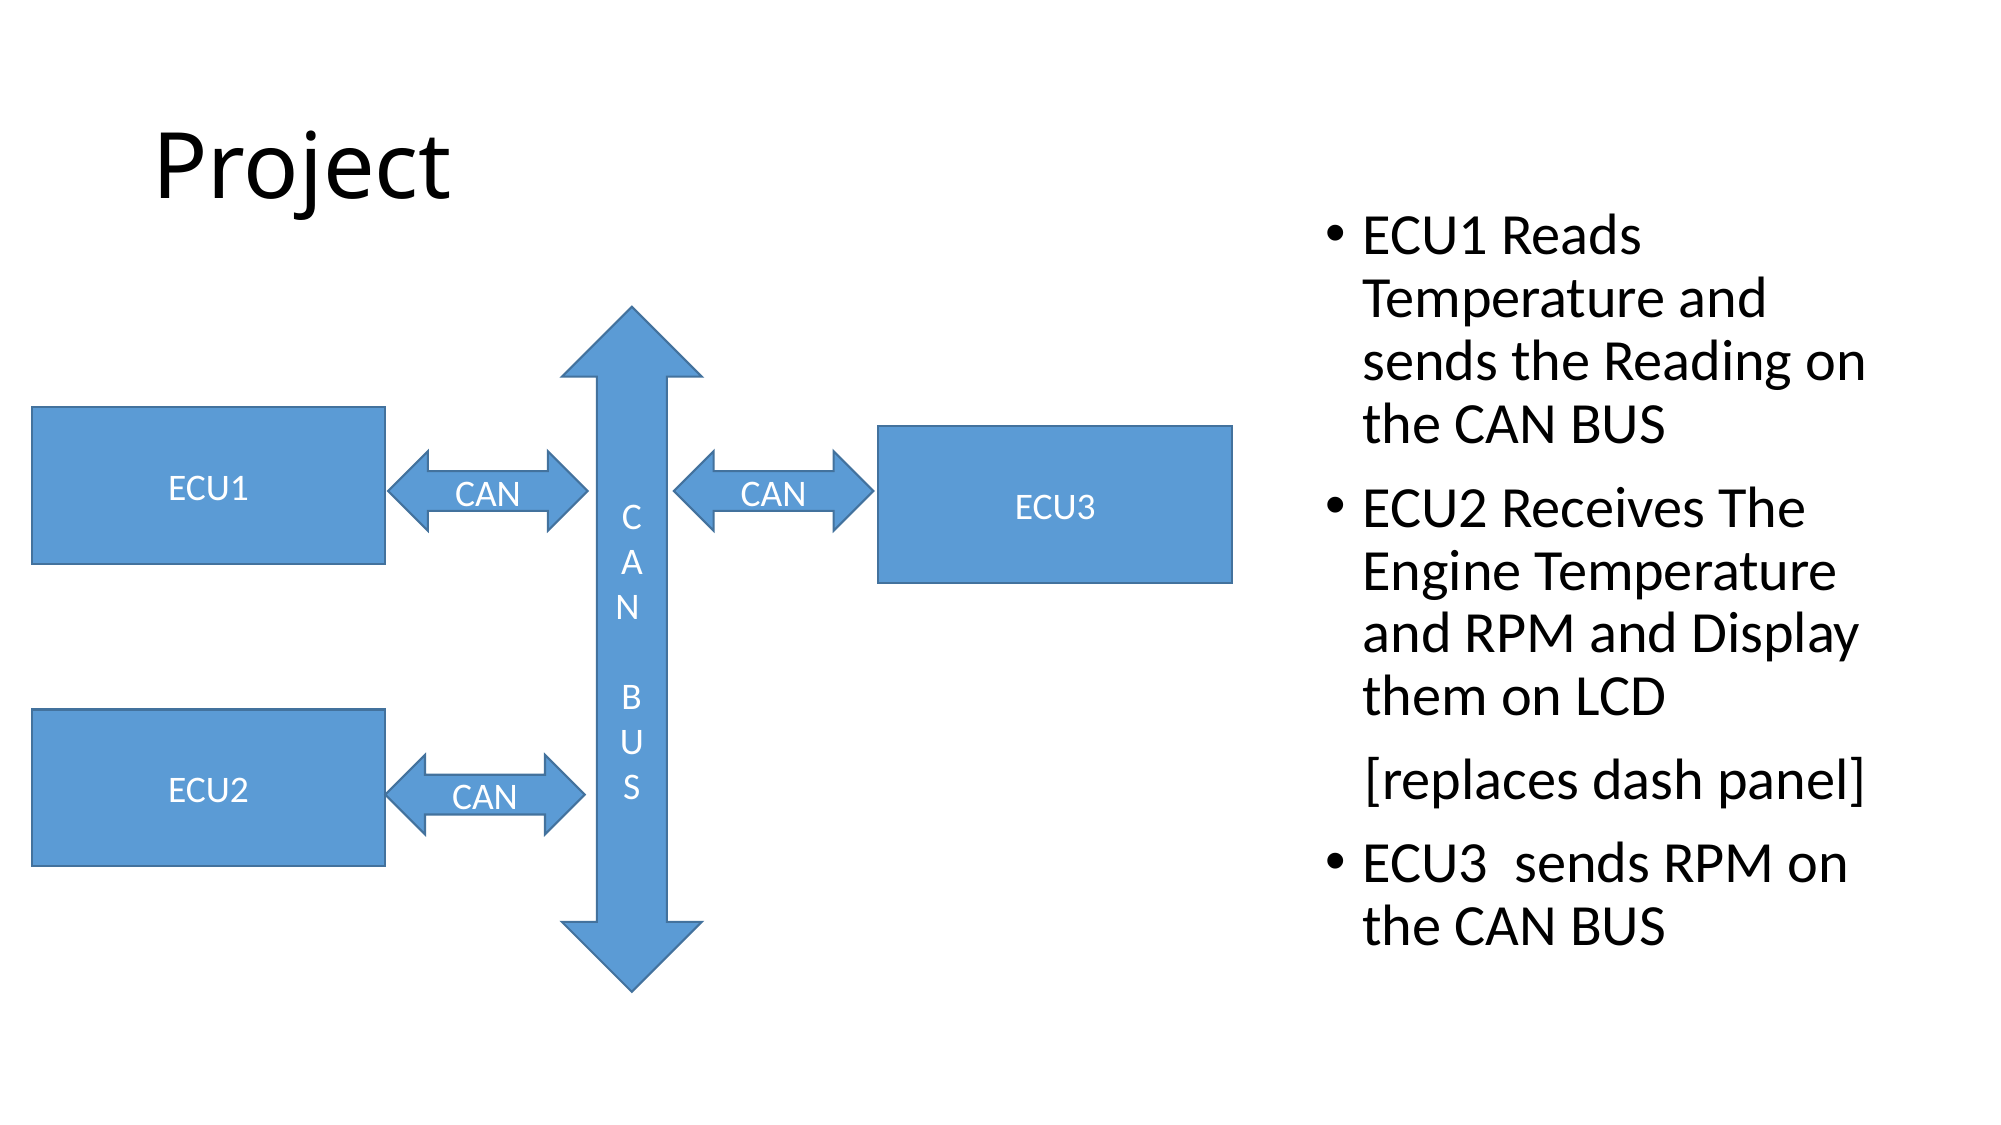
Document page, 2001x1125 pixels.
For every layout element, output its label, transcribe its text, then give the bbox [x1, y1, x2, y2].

text_box CAN [383, 752, 587, 837]
text_box ECU3 [877, 425, 1233, 584]
text_box ECU2 [31, 708, 386, 867]
text_box CAN BUS [559, 305, 705, 994]
title Project [137, 59, 1863, 278]
text_box CAN [386, 448, 590, 534]
text_box ECU1 [31, 406, 386, 565]
list ECU1 Reads Temperature and sends the Reading on the CAN BUS ECU2 Receives The Engine Temperature and RPM and Display them on LCD [replaces dash panel] ECU3 sends RPM on the CAN BUS [1310, 197, 1921, 969]
text_box CAN [672, 448, 875, 534]
